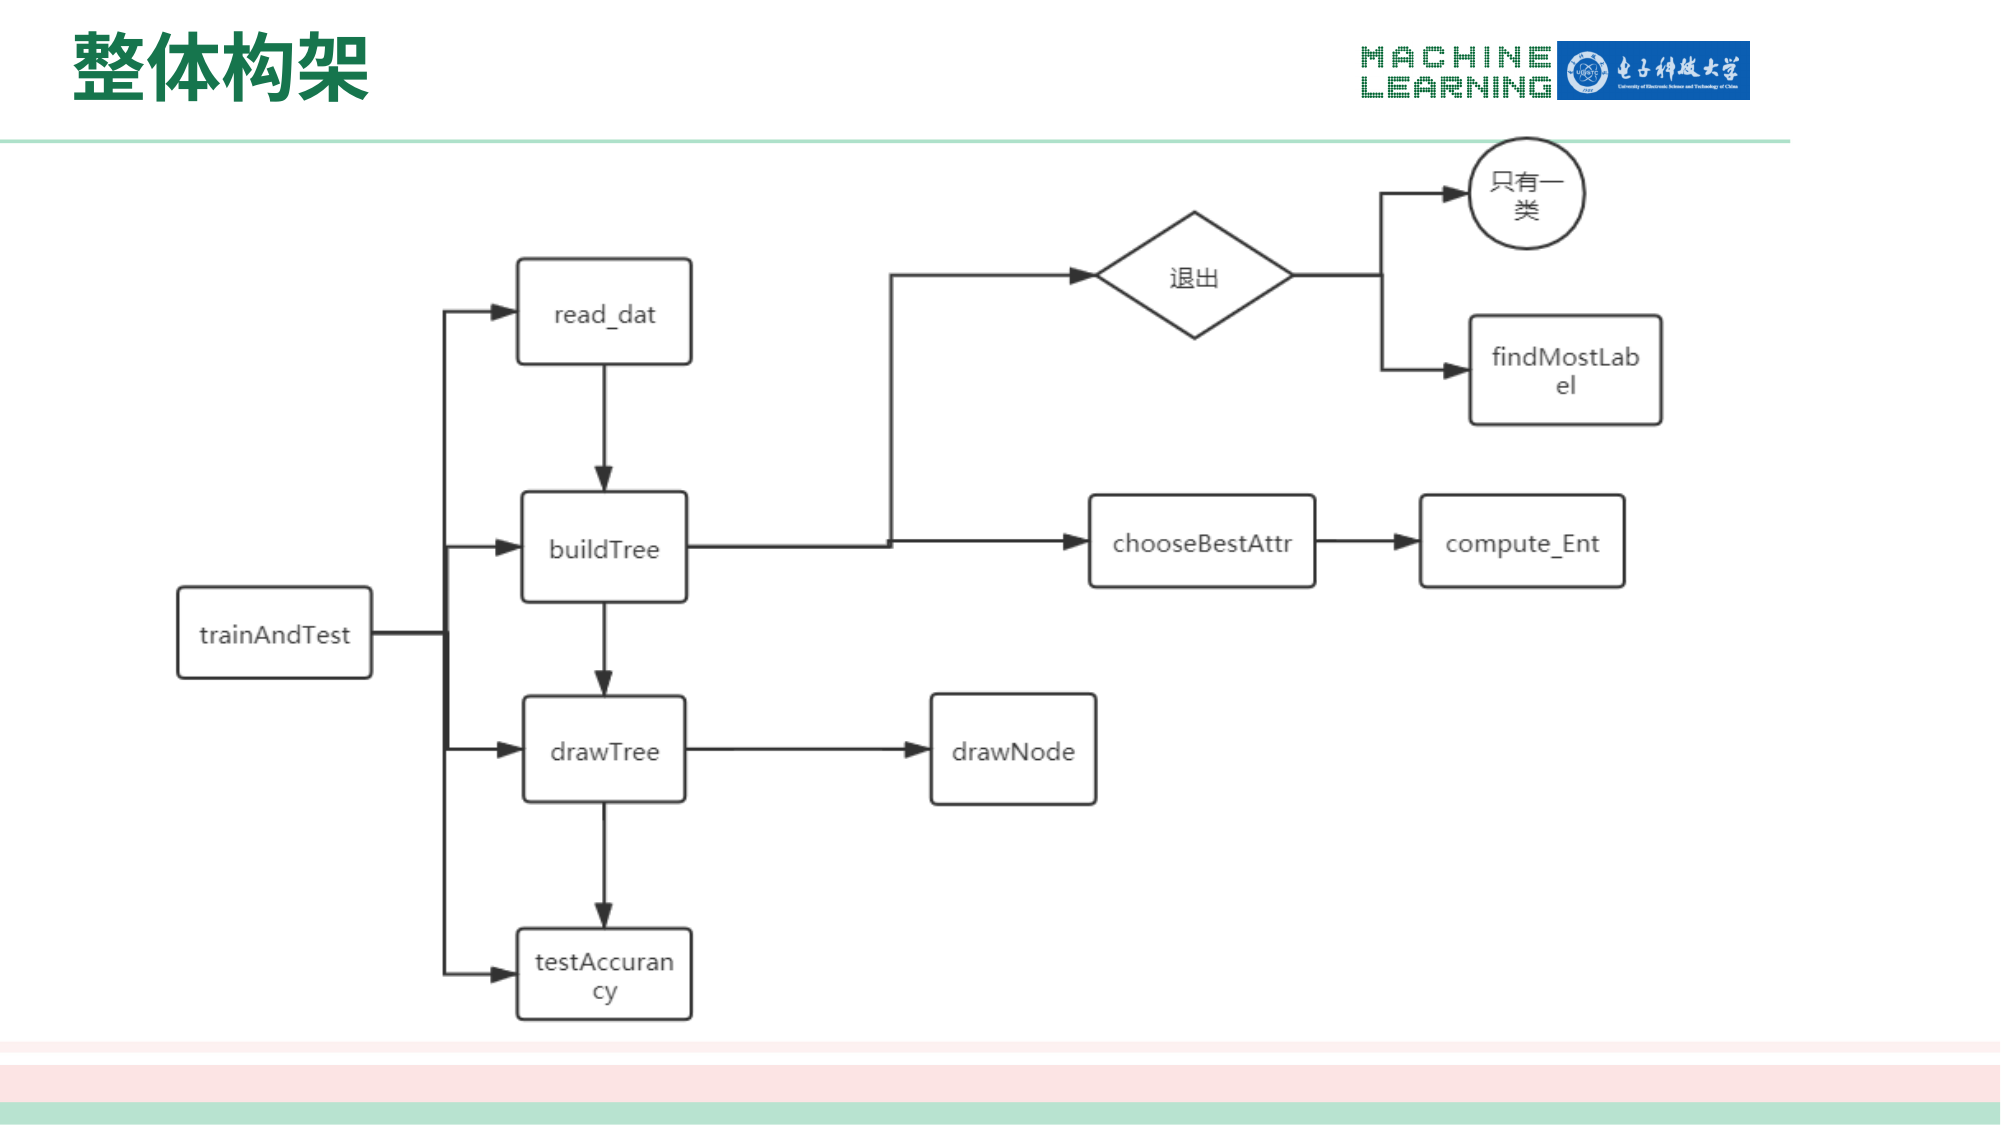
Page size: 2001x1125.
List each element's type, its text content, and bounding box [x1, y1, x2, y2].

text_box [1355, 41, 1750, 101]
title 整体构架 [56, 7, 1782, 135]
picture [0, 0, 2001, 1125]
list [137, 99, 1702, 1059]
